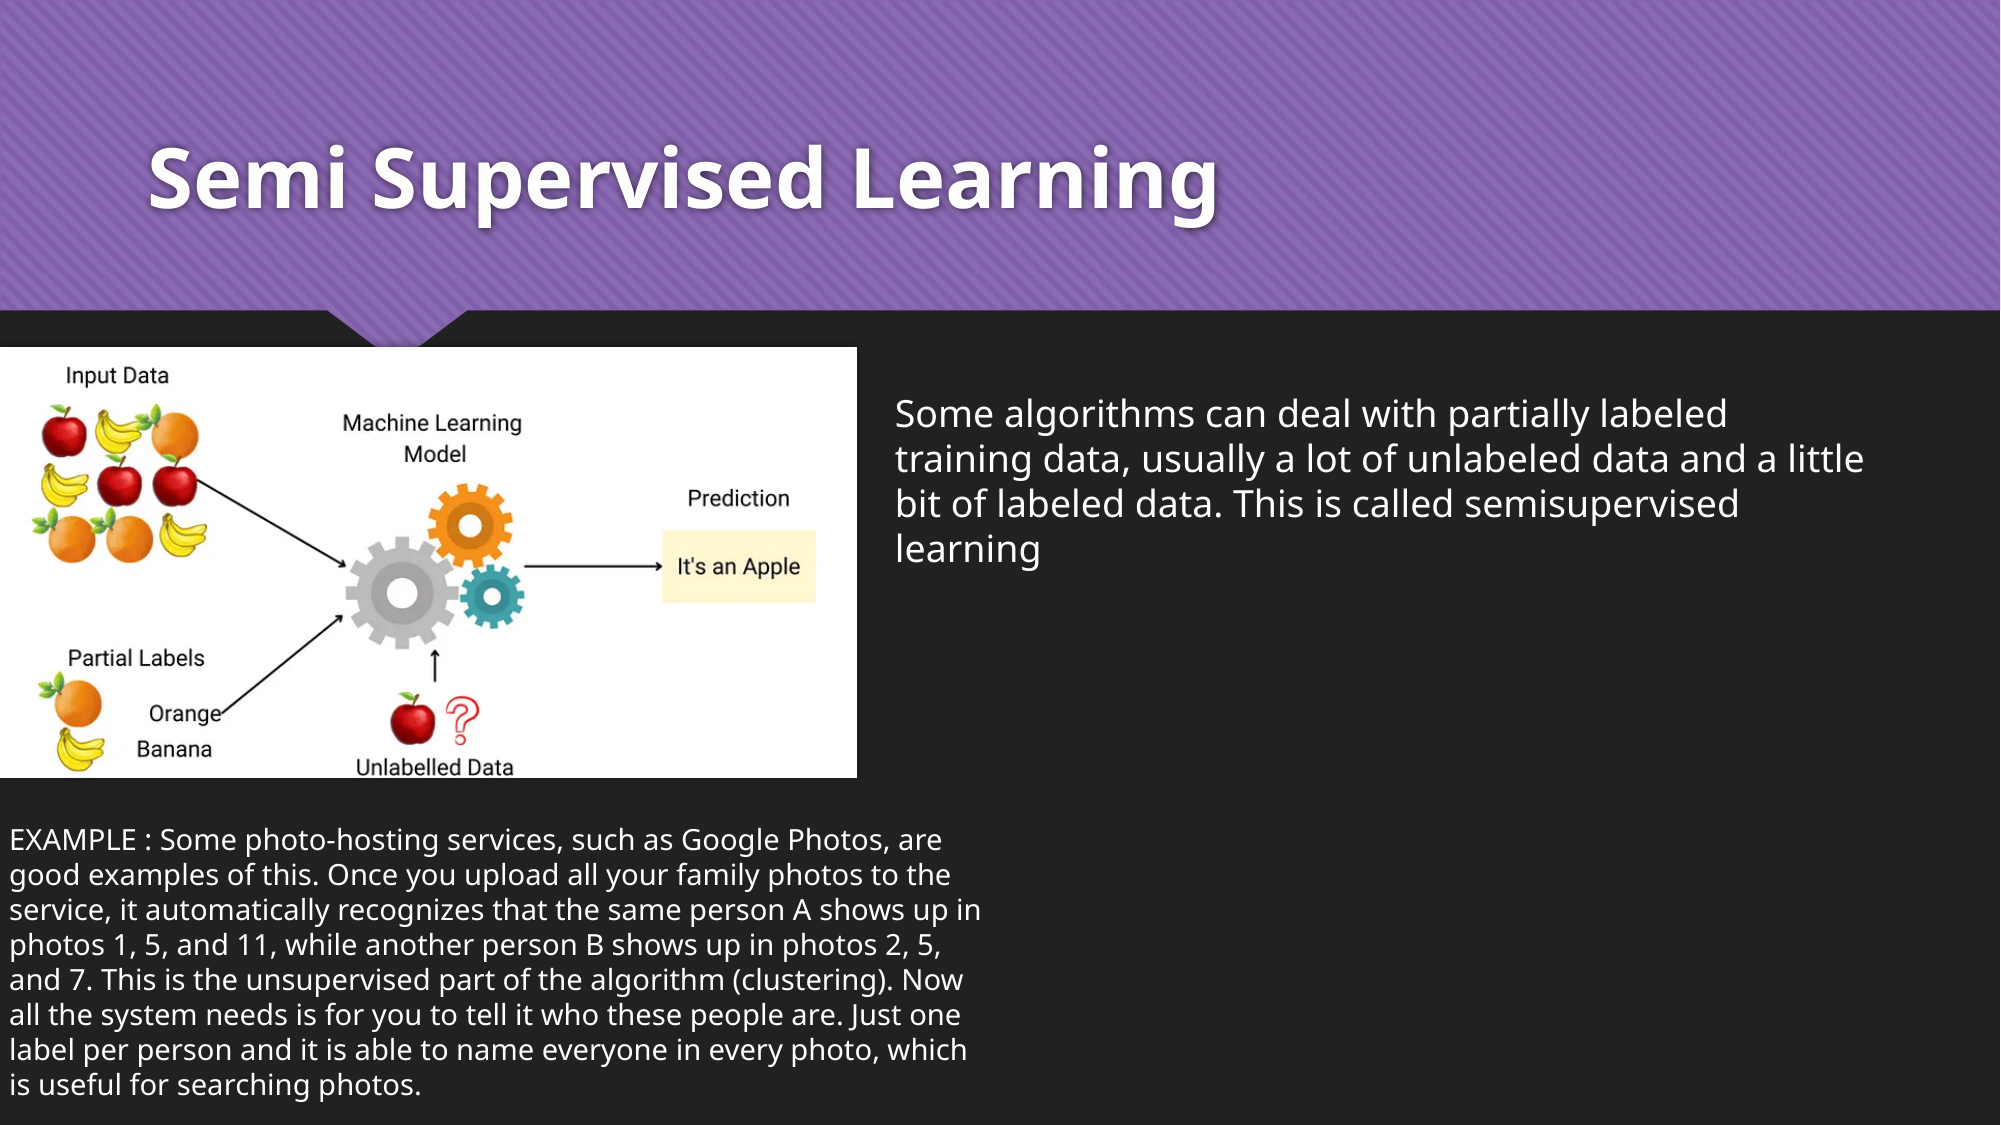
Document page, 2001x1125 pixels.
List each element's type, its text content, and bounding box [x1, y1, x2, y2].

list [0, 347, 857, 778]
title Semi Supervised Learning [132, 73, 1868, 233]
text_box EXAMPLE : Some photo-hosting services, such as Google Photos, are good examples of this. Once you upload all your family photos to the service, it automatically recognizes that the same person A shows up in photos 1, 5, and 11, while another person B shows up in photos 2, 5, and 7. This is the unsupervised part of the algorithm (clustering). Now all the system needs is for you to tell it who these people are. Just one label per person and it is able to name everyone in every photo, which is useful for searching photos. [0, 814, 1000, 1109]
text_box Some algorithms can deal with partially labeled training data, usually a lot of unlabeled data and a little bit of labeled data. This is called semisupervised learning [880, 382, 1886, 668]
